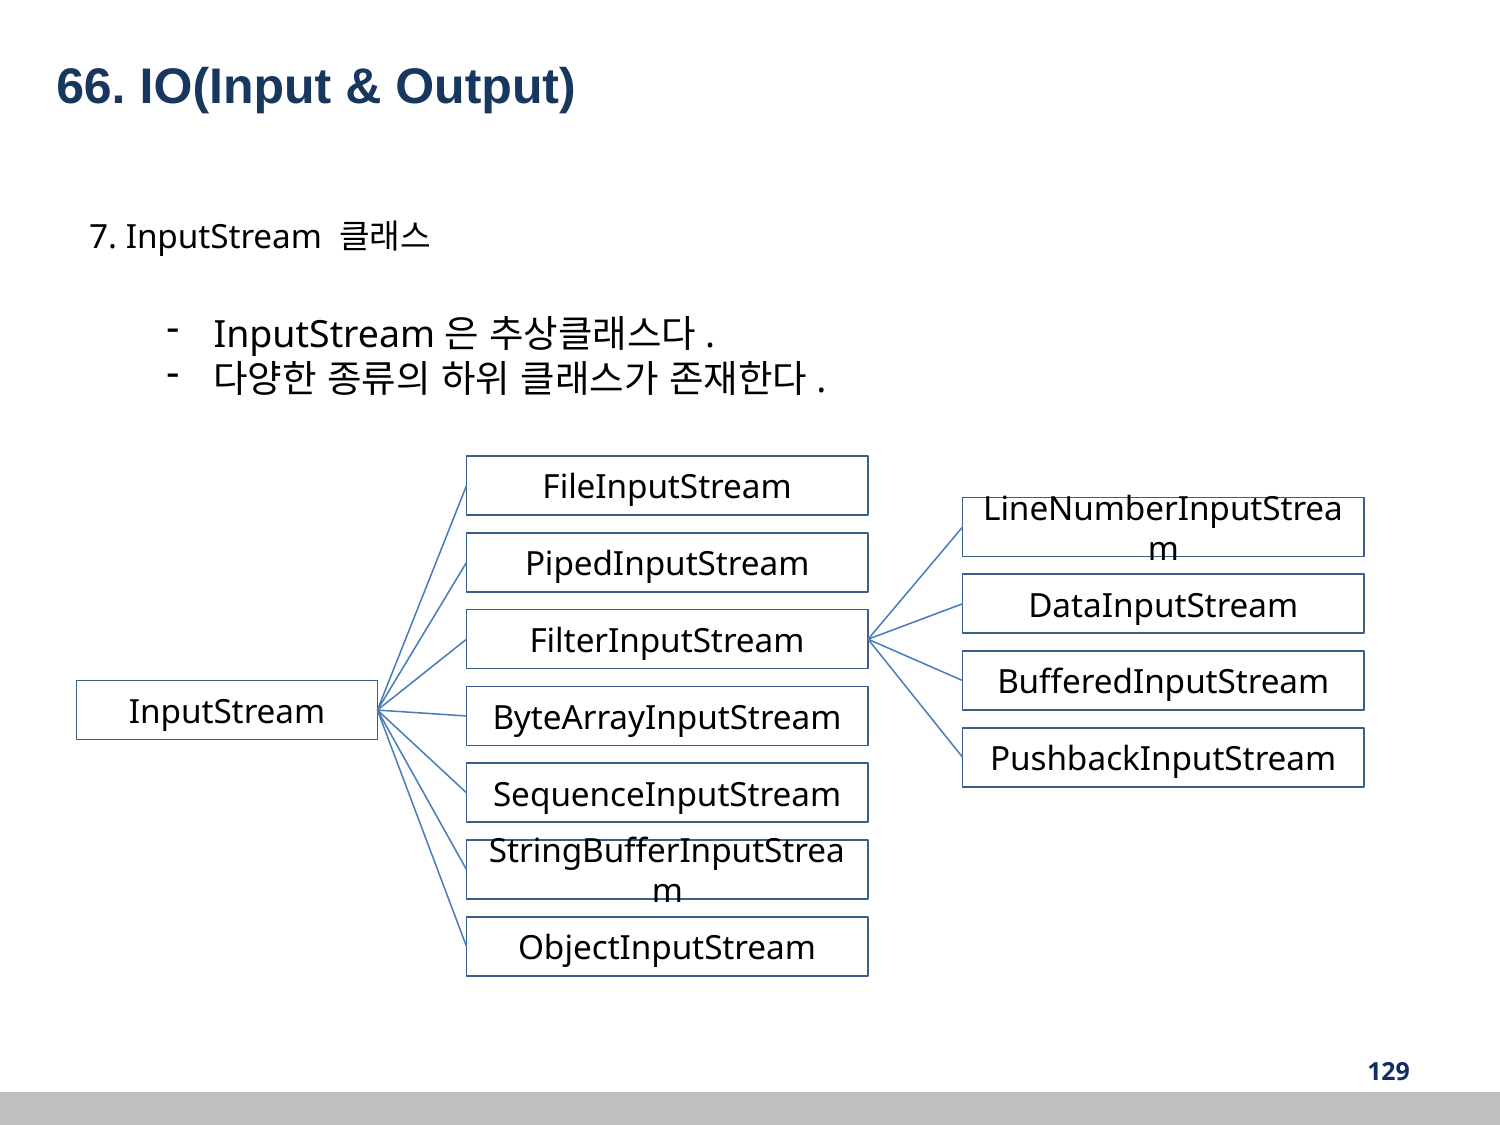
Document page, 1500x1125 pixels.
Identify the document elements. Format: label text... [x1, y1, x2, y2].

text_box 7. InputStream 클래스 [74, 208, 446, 263]
text_box ObjectInputStream [464, 915, 870, 978]
text_box PushbackInputStream [961, 726, 1366, 789]
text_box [867, 603, 963, 637]
text_box PipedInputStream [471, 531, 863, 594]
text_box SequenceInputStream [472, 761, 870, 824]
text_box DataInputStream [967, 572, 1366, 635]
text_box [0, 1090, 1500, 1125]
text_box StringBufferInputStream [471, 838, 870, 901]
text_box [377, 638, 467, 707]
text_box InputStream은 추상클래스다. 다양한 종류의 하위 클래스가 존재한다. [151, 302, 842, 408]
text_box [377, 562, 467, 638]
text_box LineNumberInputStream [961, 495, 1366, 559]
text_box BufferedInputStream [967, 649, 1366, 712]
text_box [867, 526, 963, 603]
text_box FileInputStream [464, 454, 870, 517]
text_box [377, 485, 467, 561]
text_box FilterInputStream [472, 608, 861, 671]
text_box ByteArrayInputStream [473, 684, 862, 748]
text_box InputStream [75, 678, 371, 742]
text_box 66. IO(Input & Output) [41, 19, 1205, 149]
slide_number 129 [1074, 1042, 1425, 1103]
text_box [867, 638, 963, 758]
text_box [377, 709, 467, 947]
